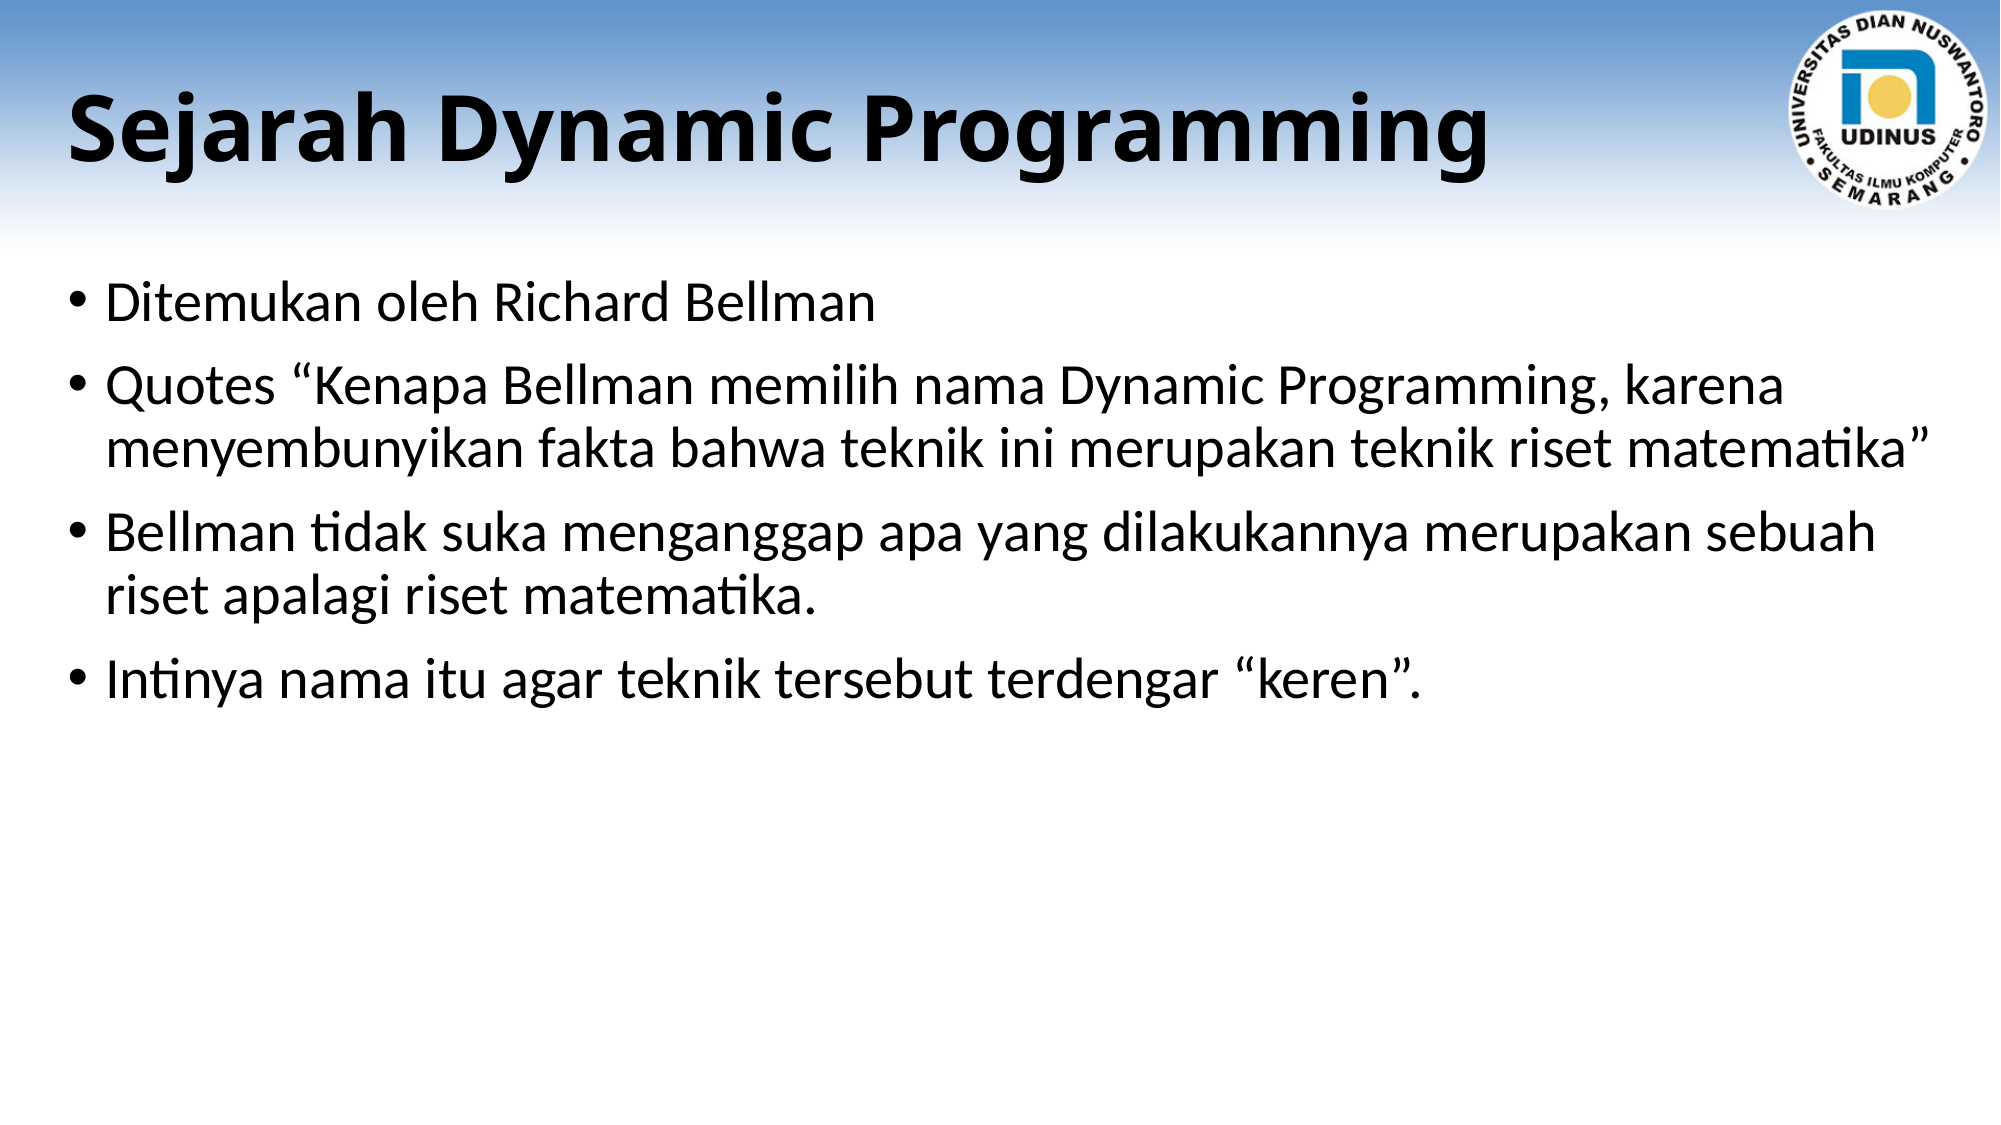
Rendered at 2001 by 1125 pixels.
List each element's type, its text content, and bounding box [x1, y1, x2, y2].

title Sejarah Dynamic Programming [52, 22, 1700, 241]
list Ditemukan oleh Richard Bellman Quotes “Kenapa Bellman memilih nama Dynamic Programming, karena menyembunyikan fakta bahwa teknik ini merupakan teknik riset matematika” Bellman tidak suka menganggap apa yang dilakukannya merupakan sebuah riset apalagi riset matematika. Intinya nama itu agar teknik tersebut terdengar “keren”. [52, 263, 1953, 1021]
picture [0, 0, 2000, 1125]
